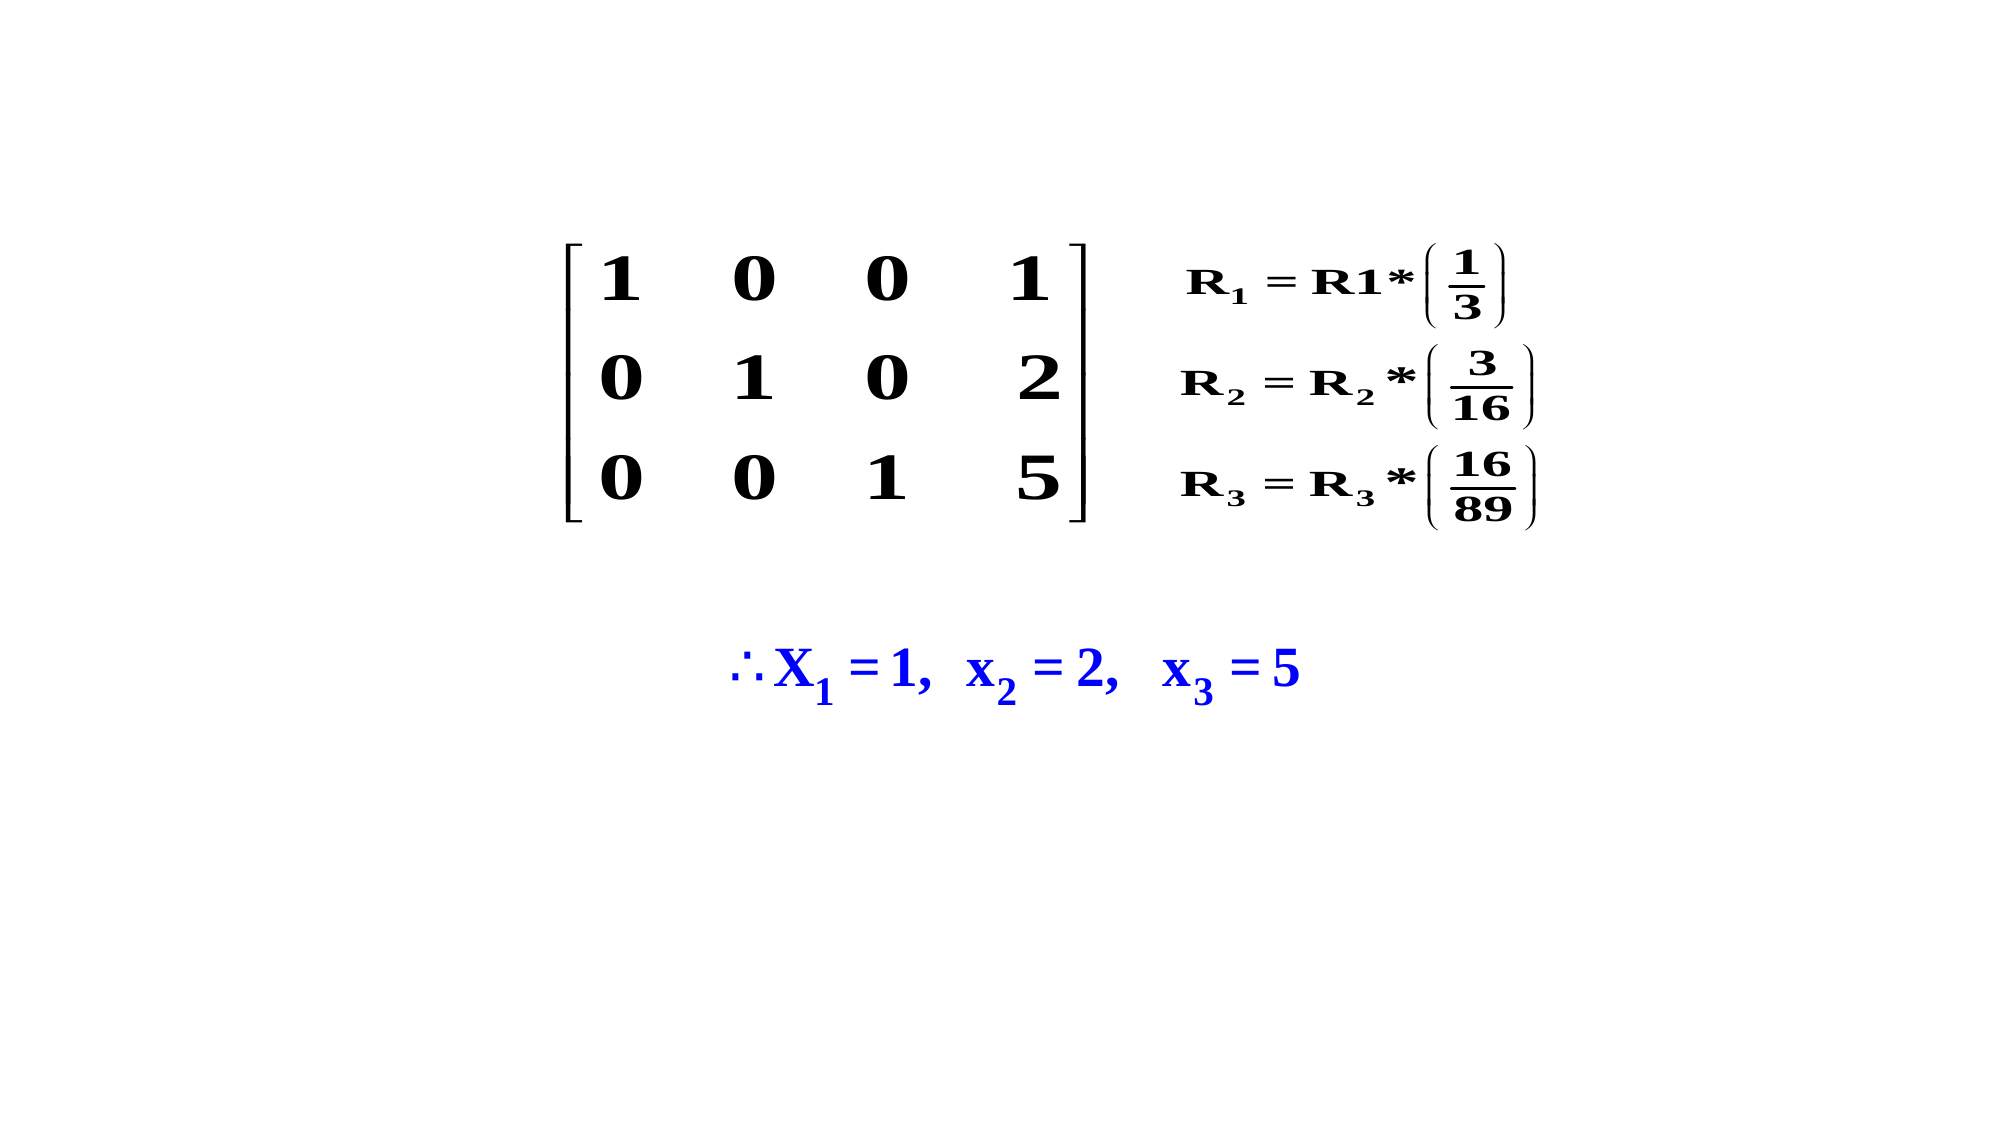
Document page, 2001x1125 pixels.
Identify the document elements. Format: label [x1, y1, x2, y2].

text_box [724, 637, 1326, 715]
text_box [549, 237, 1113, 530]
text_box [1162, 237, 1551, 538]
